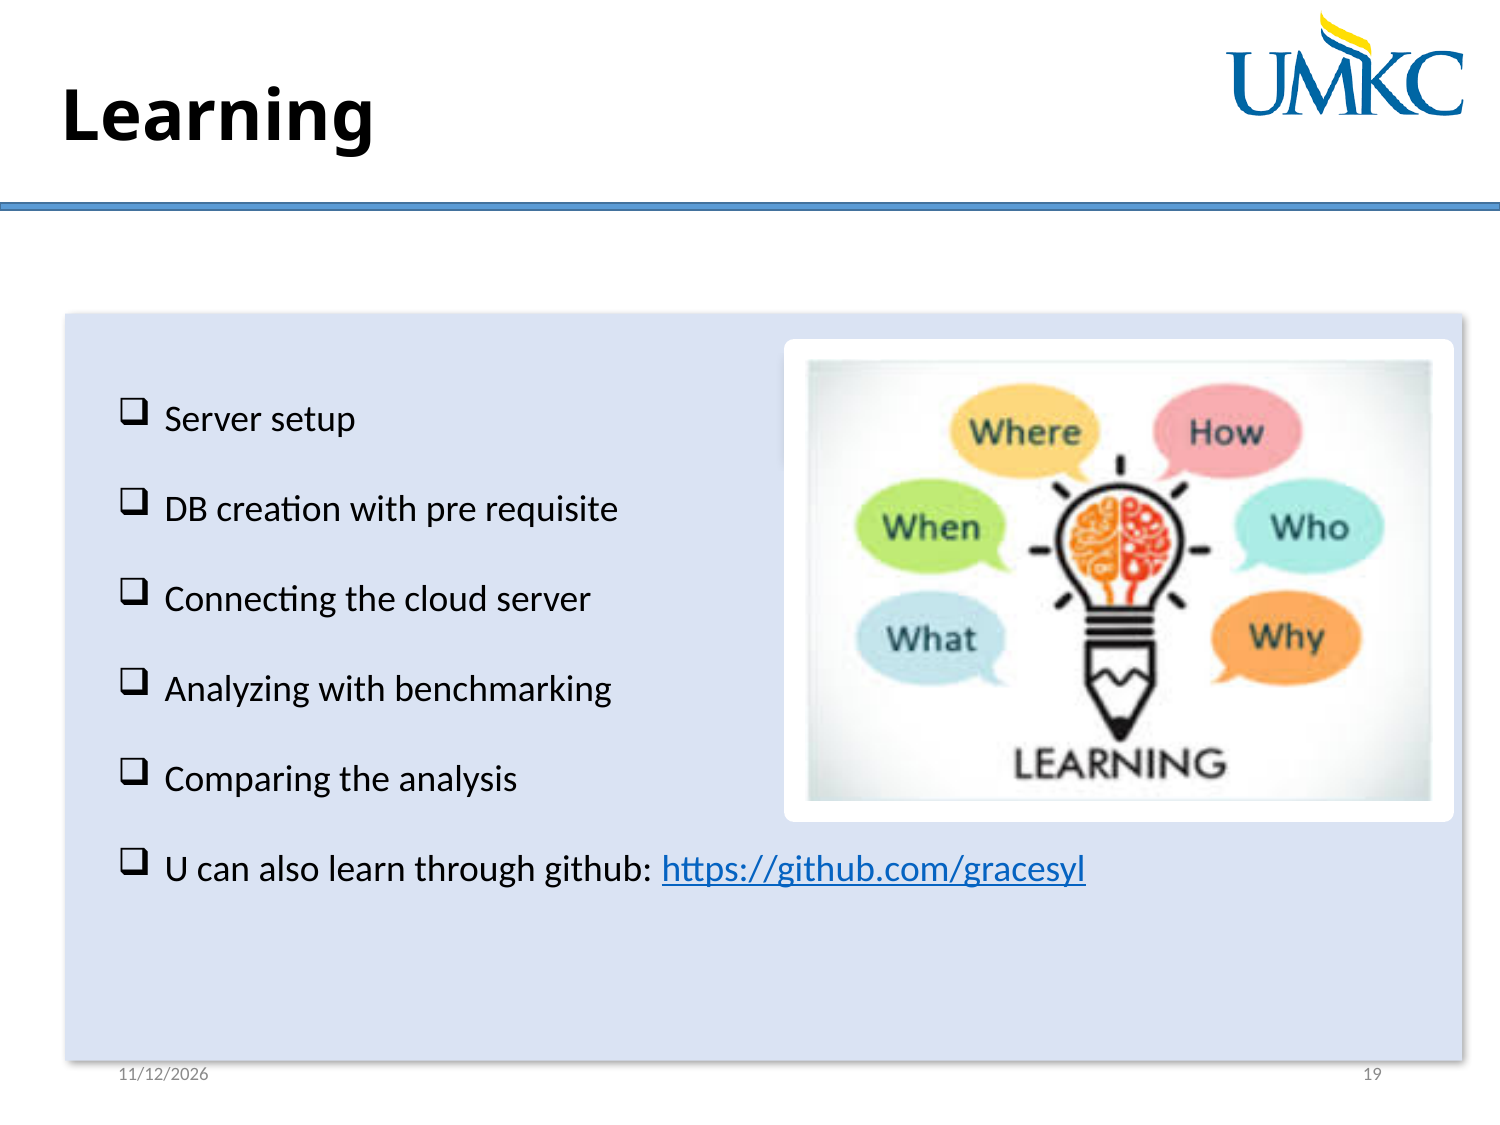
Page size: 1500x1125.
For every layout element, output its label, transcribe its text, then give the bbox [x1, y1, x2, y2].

title Learning [45, 52, 1463, 184]
picture [804, 359, 1434, 802]
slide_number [103, 1042, 441, 1103]
text_box [0, 202, 1500, 211]
picture [1219, 10, 1472, 133]
text_box Server setup DB creation with pre requisite Connecting the cloud server Analyzing with benchmarking Comparing the analysis U can also learn through github: https://github.com/gracesyl [102, 386, 1322, 941]
text_box [64, 313, 1463, 1062]
slide_number 19 [1059, 1042, 1397, 1103]
